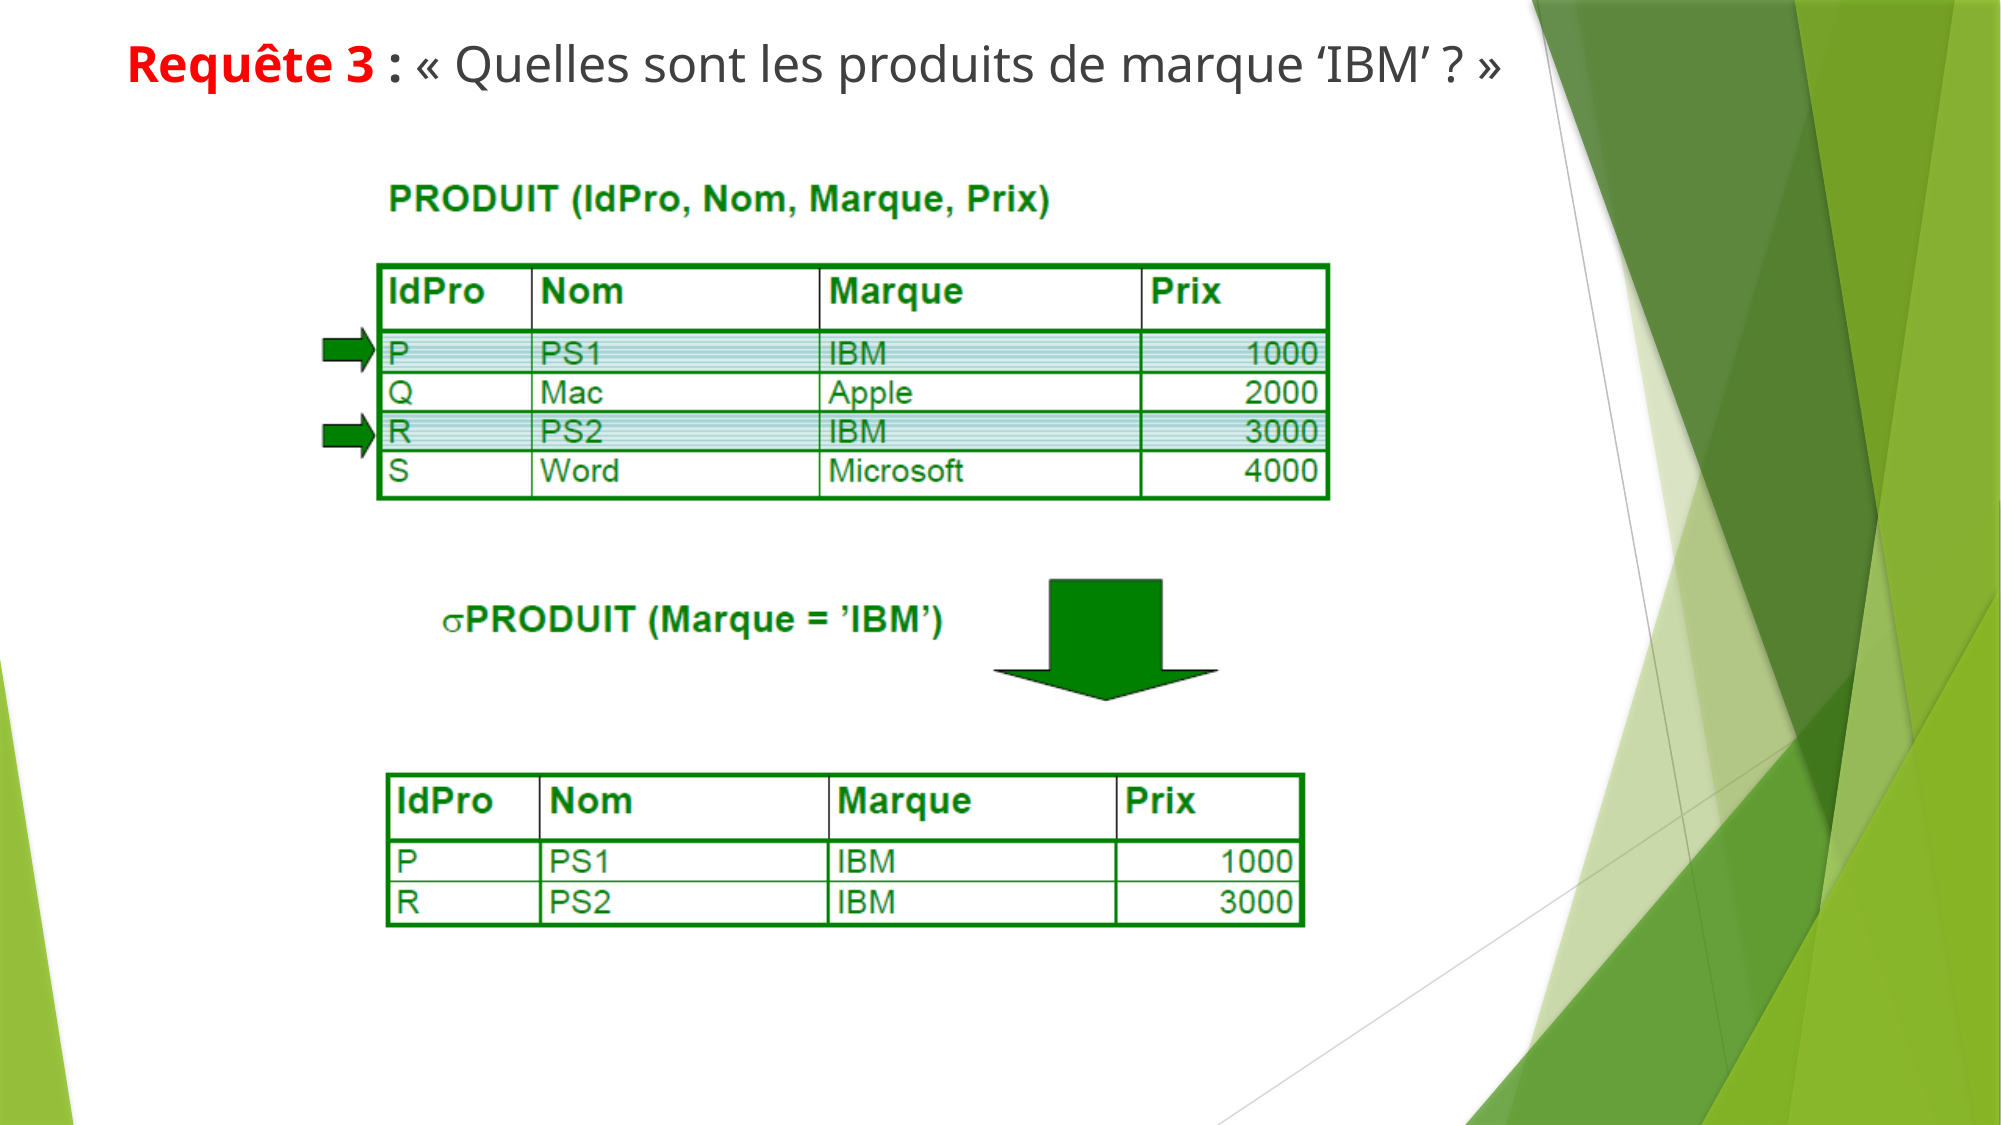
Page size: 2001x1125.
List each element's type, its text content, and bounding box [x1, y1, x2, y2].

picture [263, 156, 1405, 960]
list Requête 3 : « Quelles sont les produits de marque ‘IBM’ ? » [111, 24, 1522, 991]
